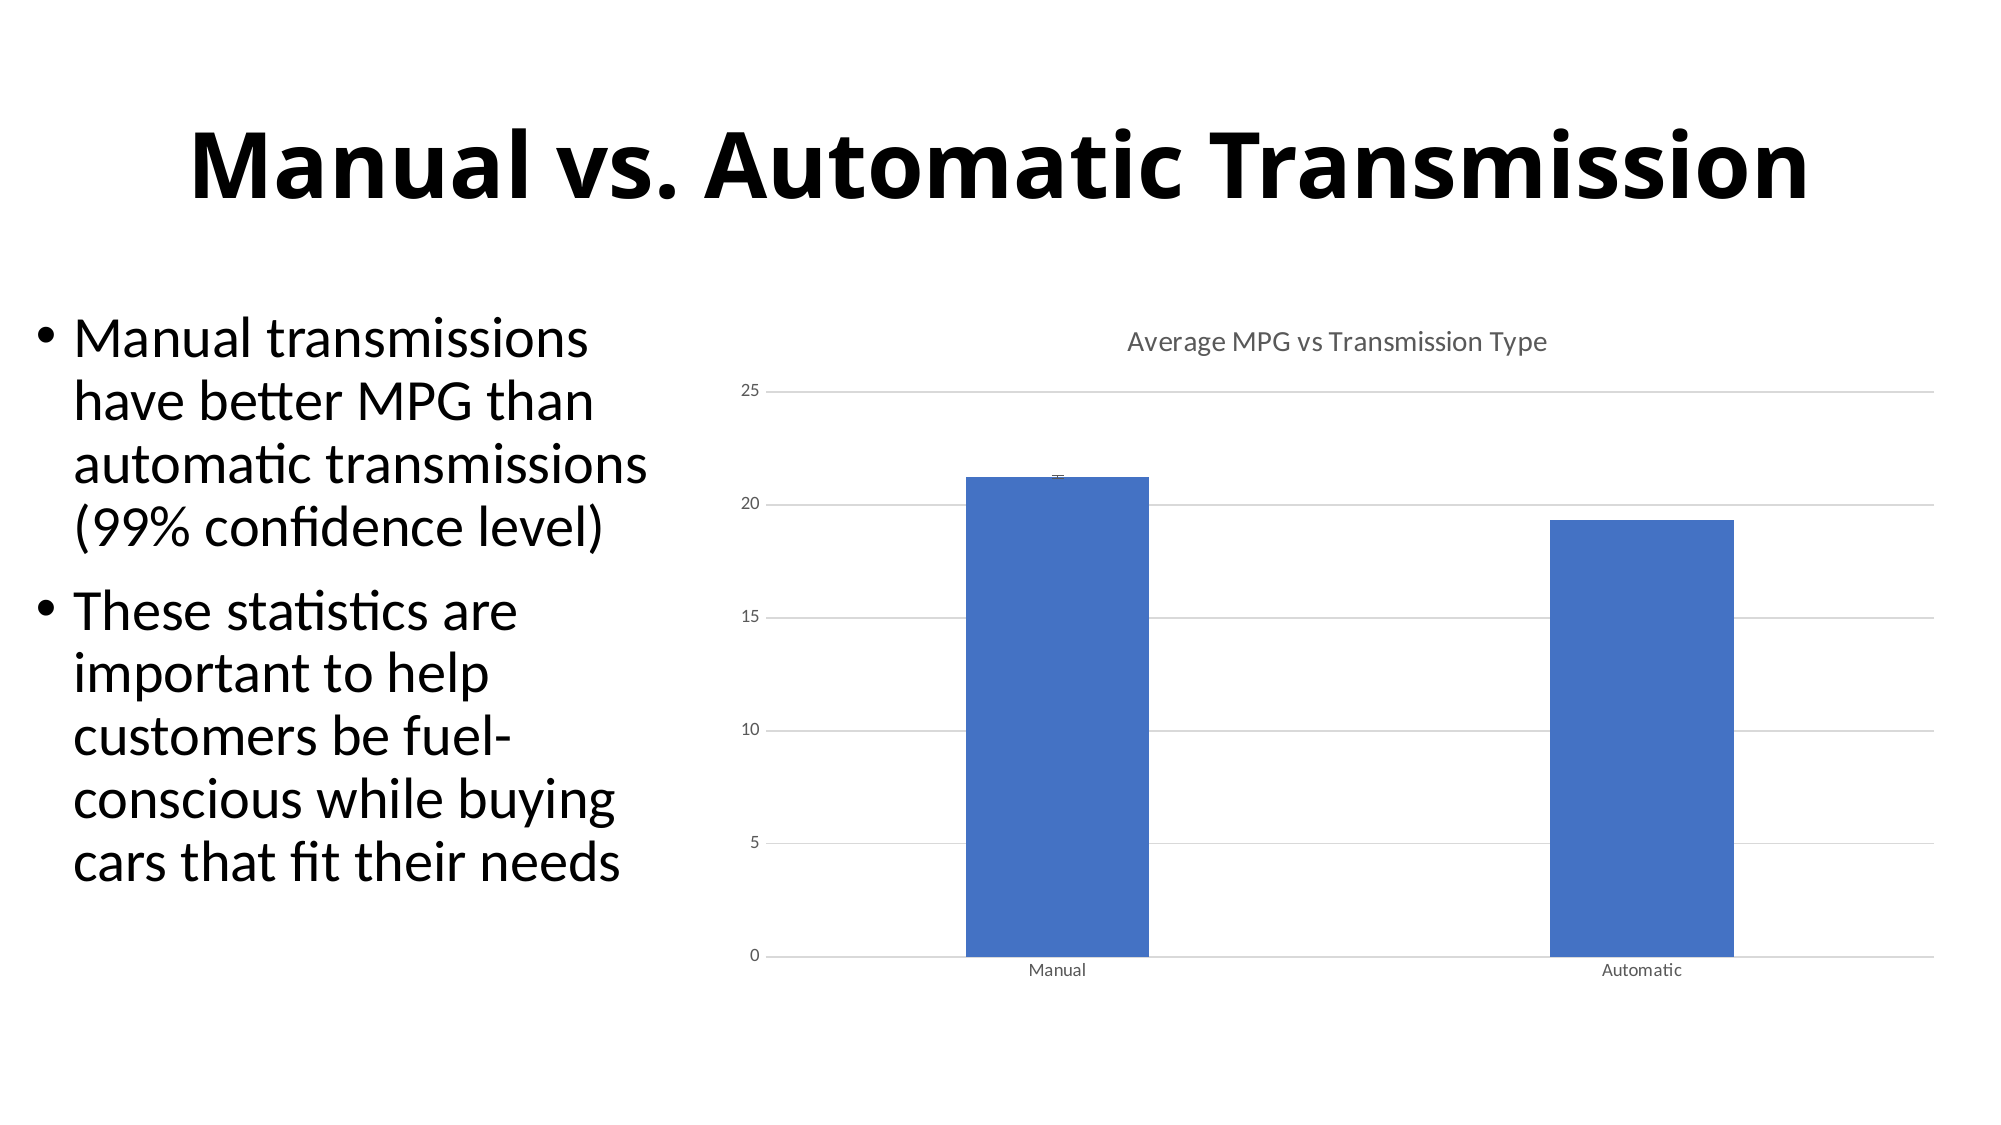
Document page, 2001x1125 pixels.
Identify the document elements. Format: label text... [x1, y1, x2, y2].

list Manual transmissions have better MPG than automatic transmissions (99% confidence level) These statistics are important to help customers be fuel-conscious while buying cars that fit their needs [20, 299, 716, 1014]
title Manual vs. Automatic Transmission [137, 59, 1863, 278]
chart [715, 299, 1960, 996]
